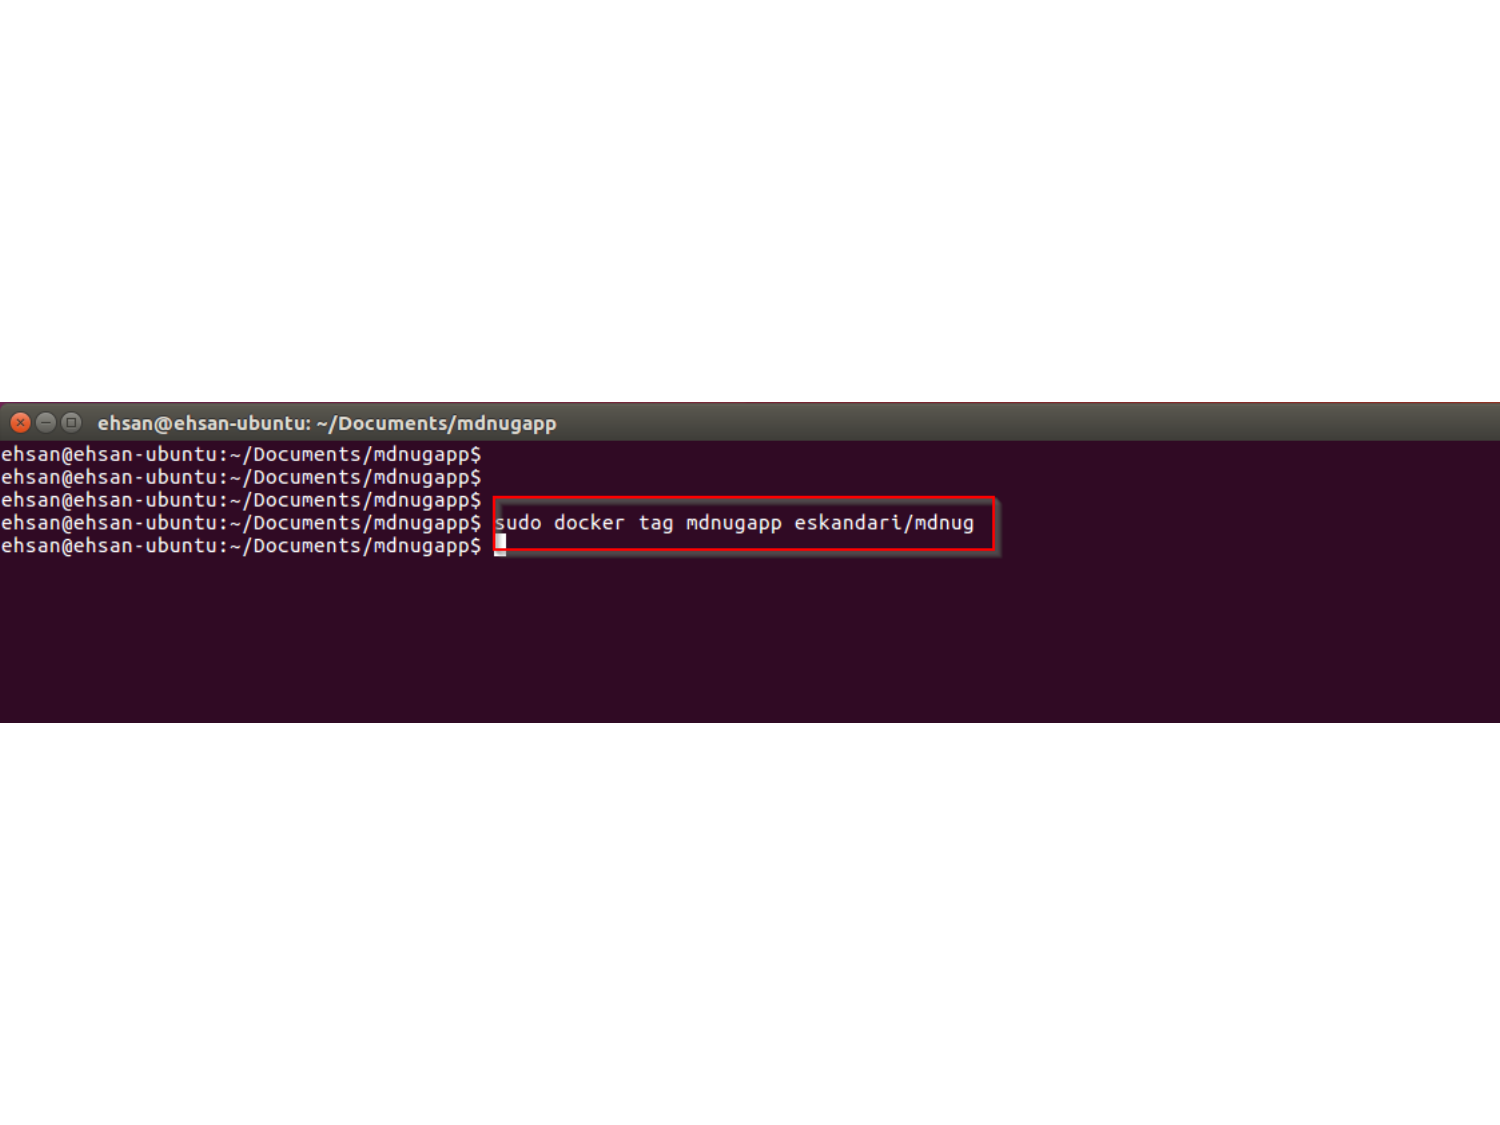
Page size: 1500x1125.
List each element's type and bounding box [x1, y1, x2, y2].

picture [0, 402, 1500, 723]
